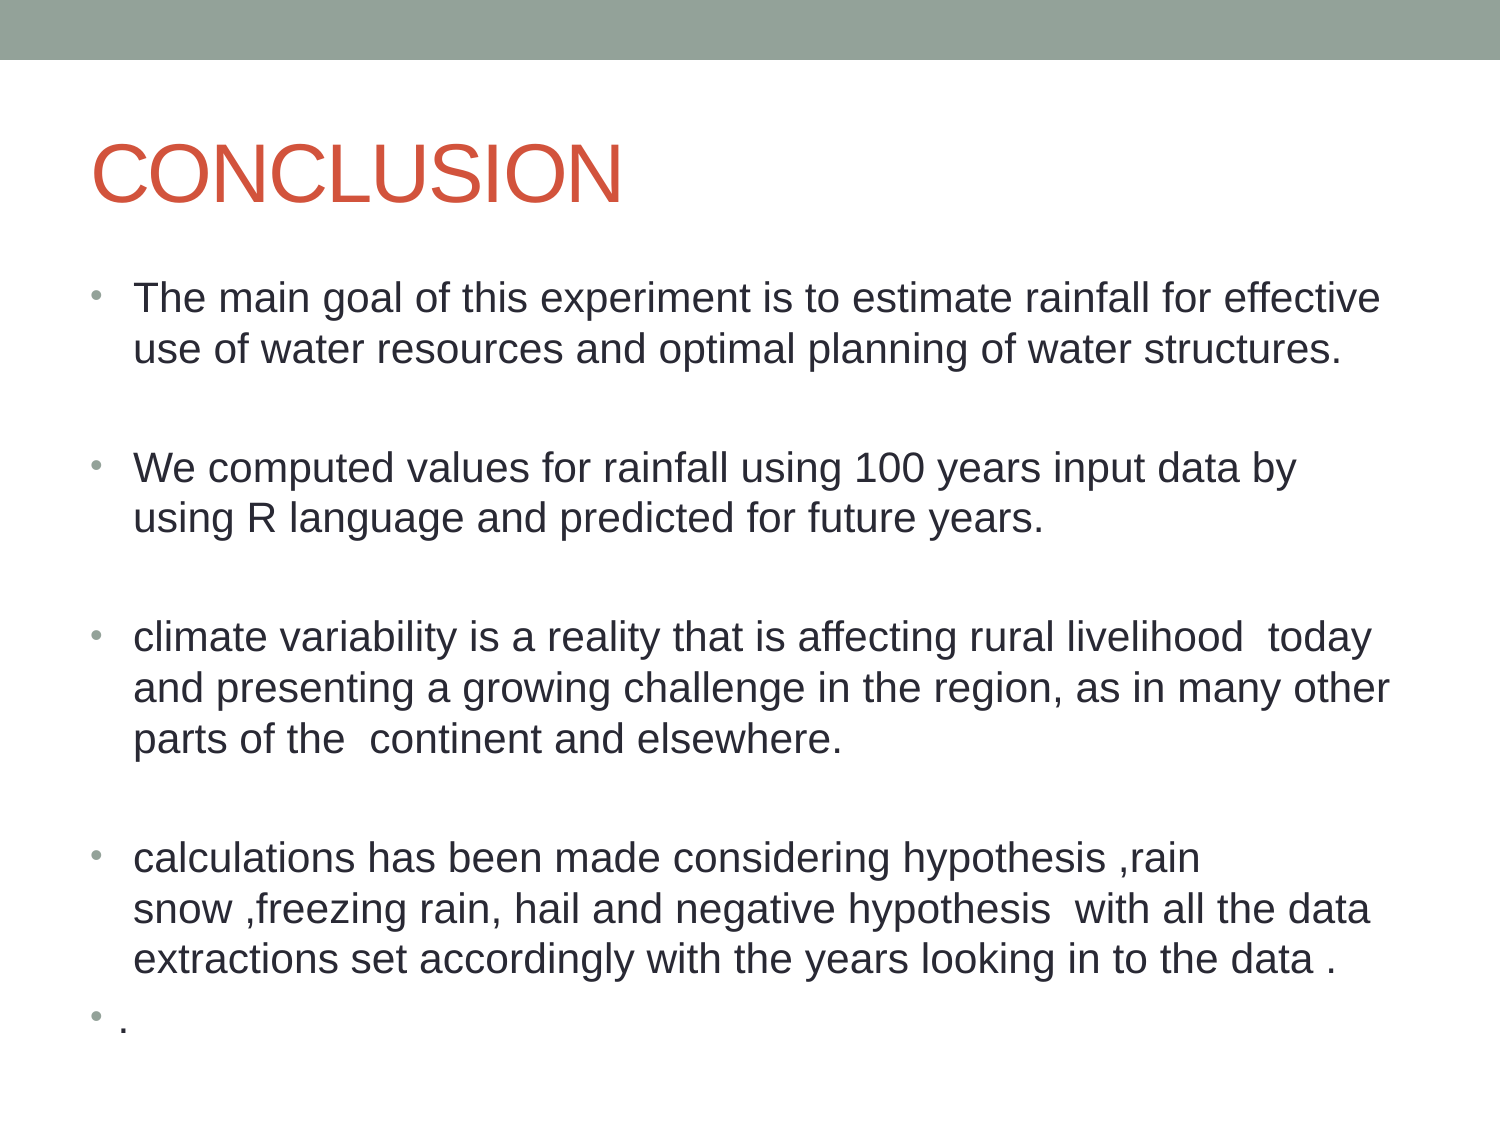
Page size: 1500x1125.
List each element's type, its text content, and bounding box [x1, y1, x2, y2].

title CONCLUSION [75, 87, 1425, 250]
list The main goal of this experiment is to estimate rainfall for effective use of water resources and optimal planning of water structures. We computed values for rainfall using 100 years input data by using R language and predicted for future years. climate variability is a reality that is affecting rural livelihood today and presenting a growing challenge in the region, as in many other parts of the continent and elsewhere. calculations has been made considering hypothesis ,rain snow ,freezing rain, hail and negative hypothesis with all the data extractions set accordingly with the years looking in to the data . . [75, 262, 1425, 1063]
